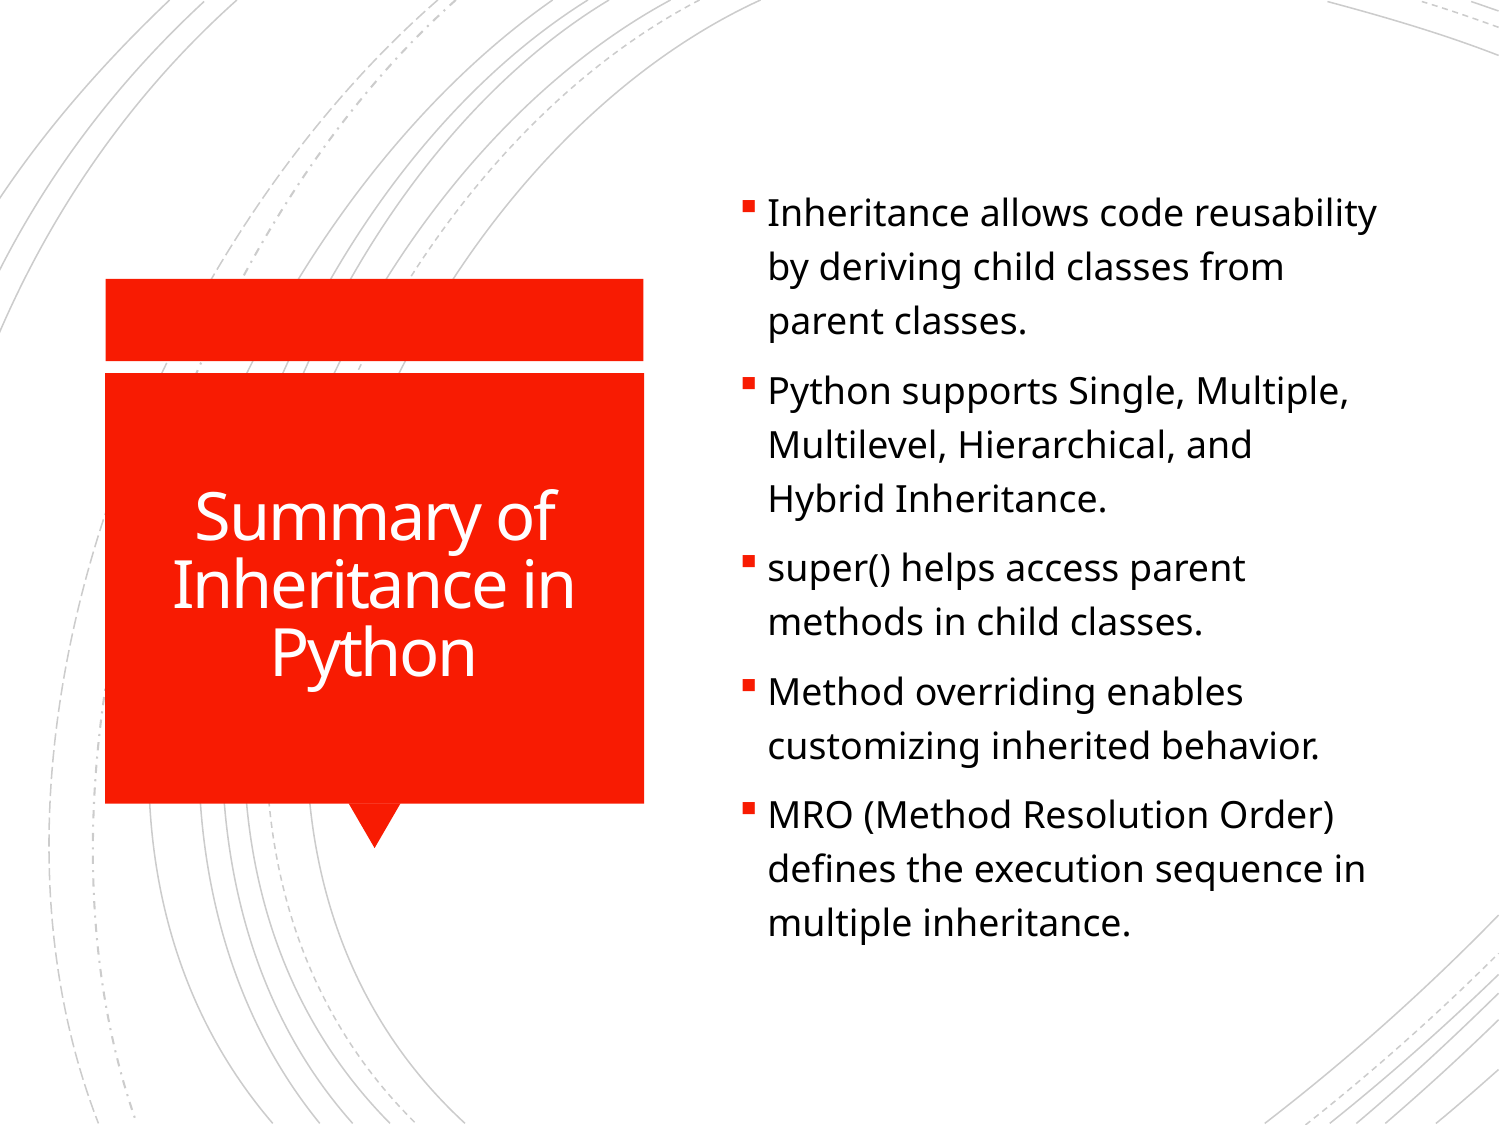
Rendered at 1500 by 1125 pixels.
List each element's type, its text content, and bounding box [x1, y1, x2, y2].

title Summary of Inheritance in Python [118, 385, 630, 790]
list Inheritance allows code reusability by deriving child classes from parent classes. Python supports Single, Multiple, Multilevel, Hierarchical, and Hybrid Inheritance. super() helps access parent methods in child classes. Method overriding enables customizing inherited behavior. MRO (Method Resolution Order) defines the execution sequence in multiple inheritance. [724, 131, 1396, 993]
